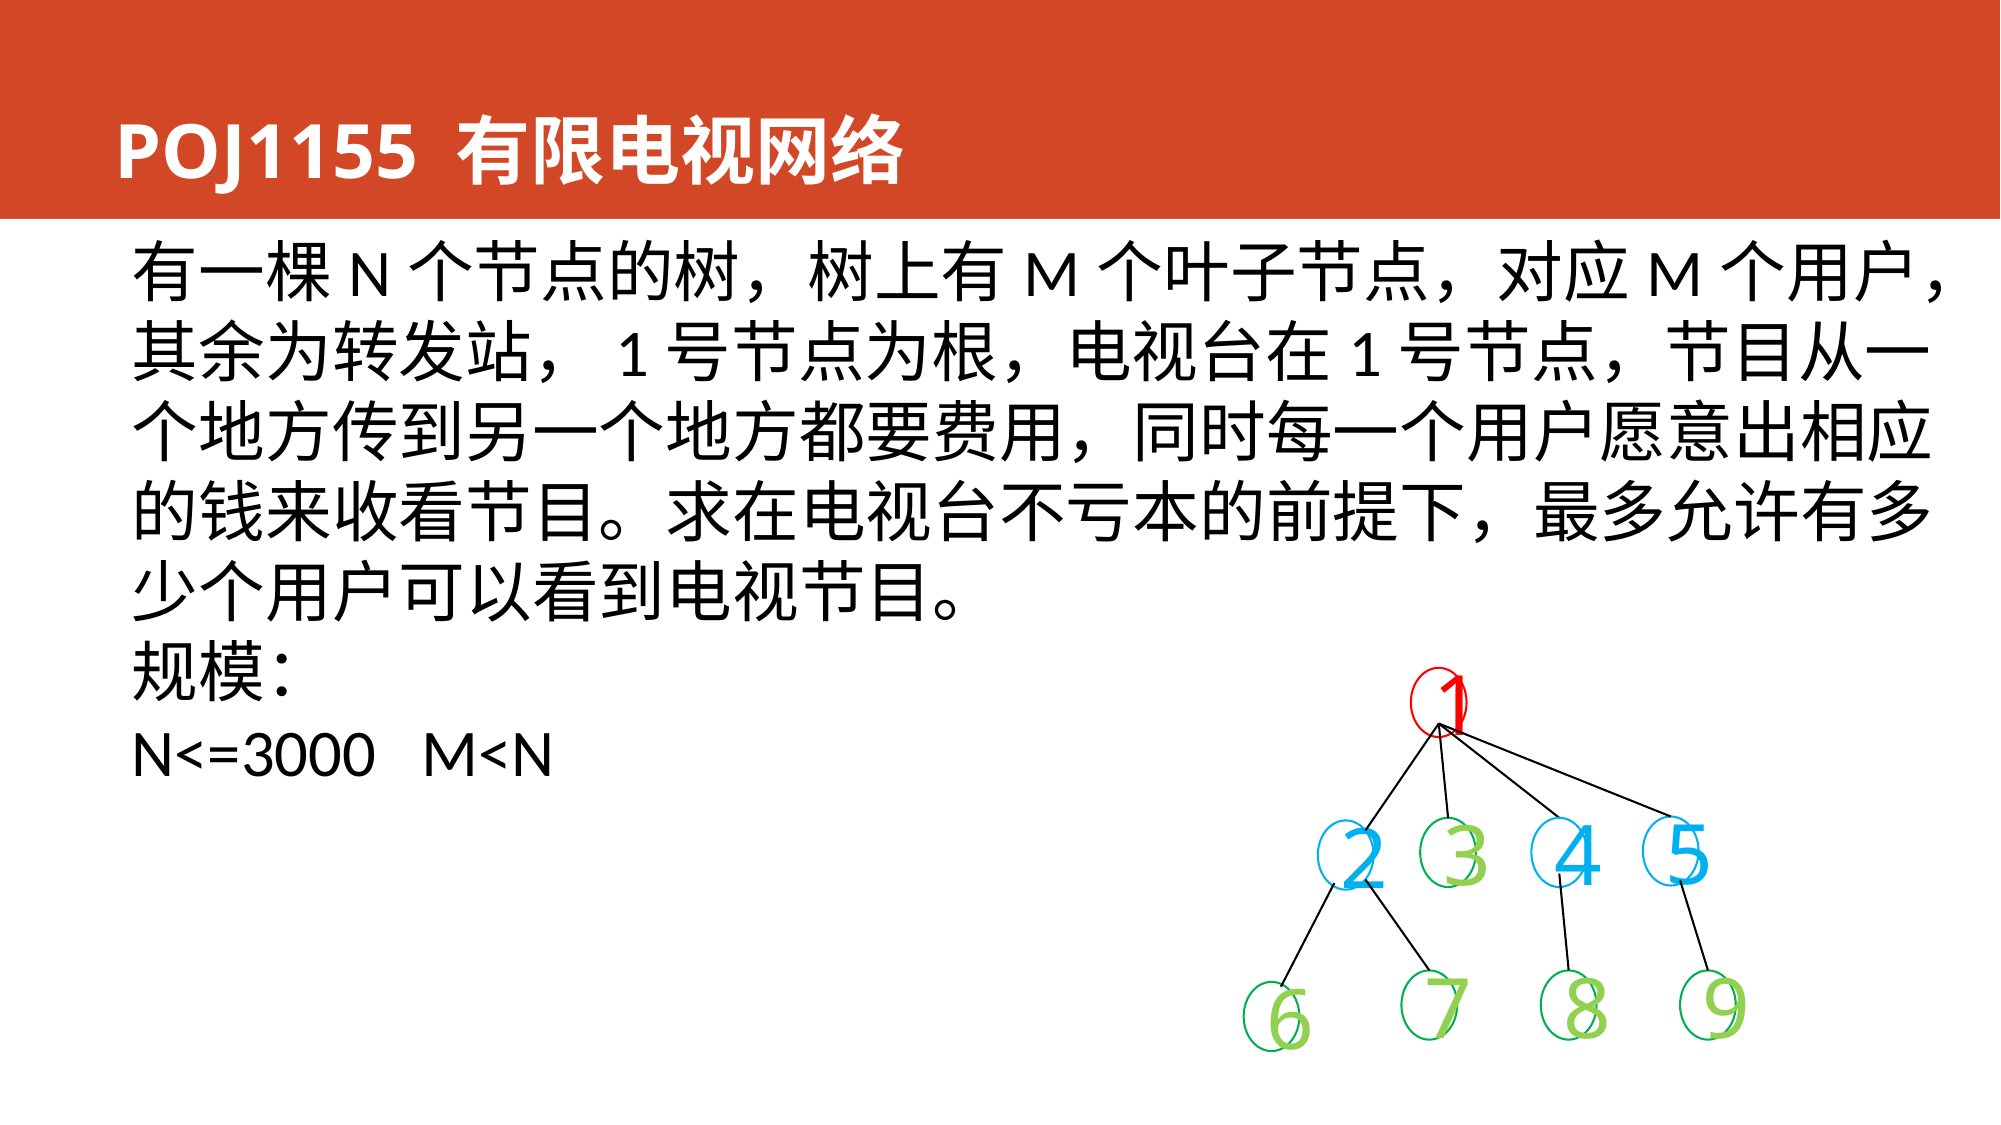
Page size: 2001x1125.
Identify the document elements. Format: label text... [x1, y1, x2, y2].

text_box 有一棵N个节点的树，树上有M个叶子节点，对应M个用户，其余为转发站，1号节点为根，电视台在1号节点，节目从一个地方传到另一个地方都要费用，同时每一个用户愿意出相应的钱来收看节目。求在电视台不亏本的前提下，最多允许有多少个用户可以看到电视节目。 规模： N<=3000 M<N [117, 222, 1972, 798]
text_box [1243, 667, 1736, 1052]
title POJ1155 有限电视网络 [99, 0, 1863, 202]
